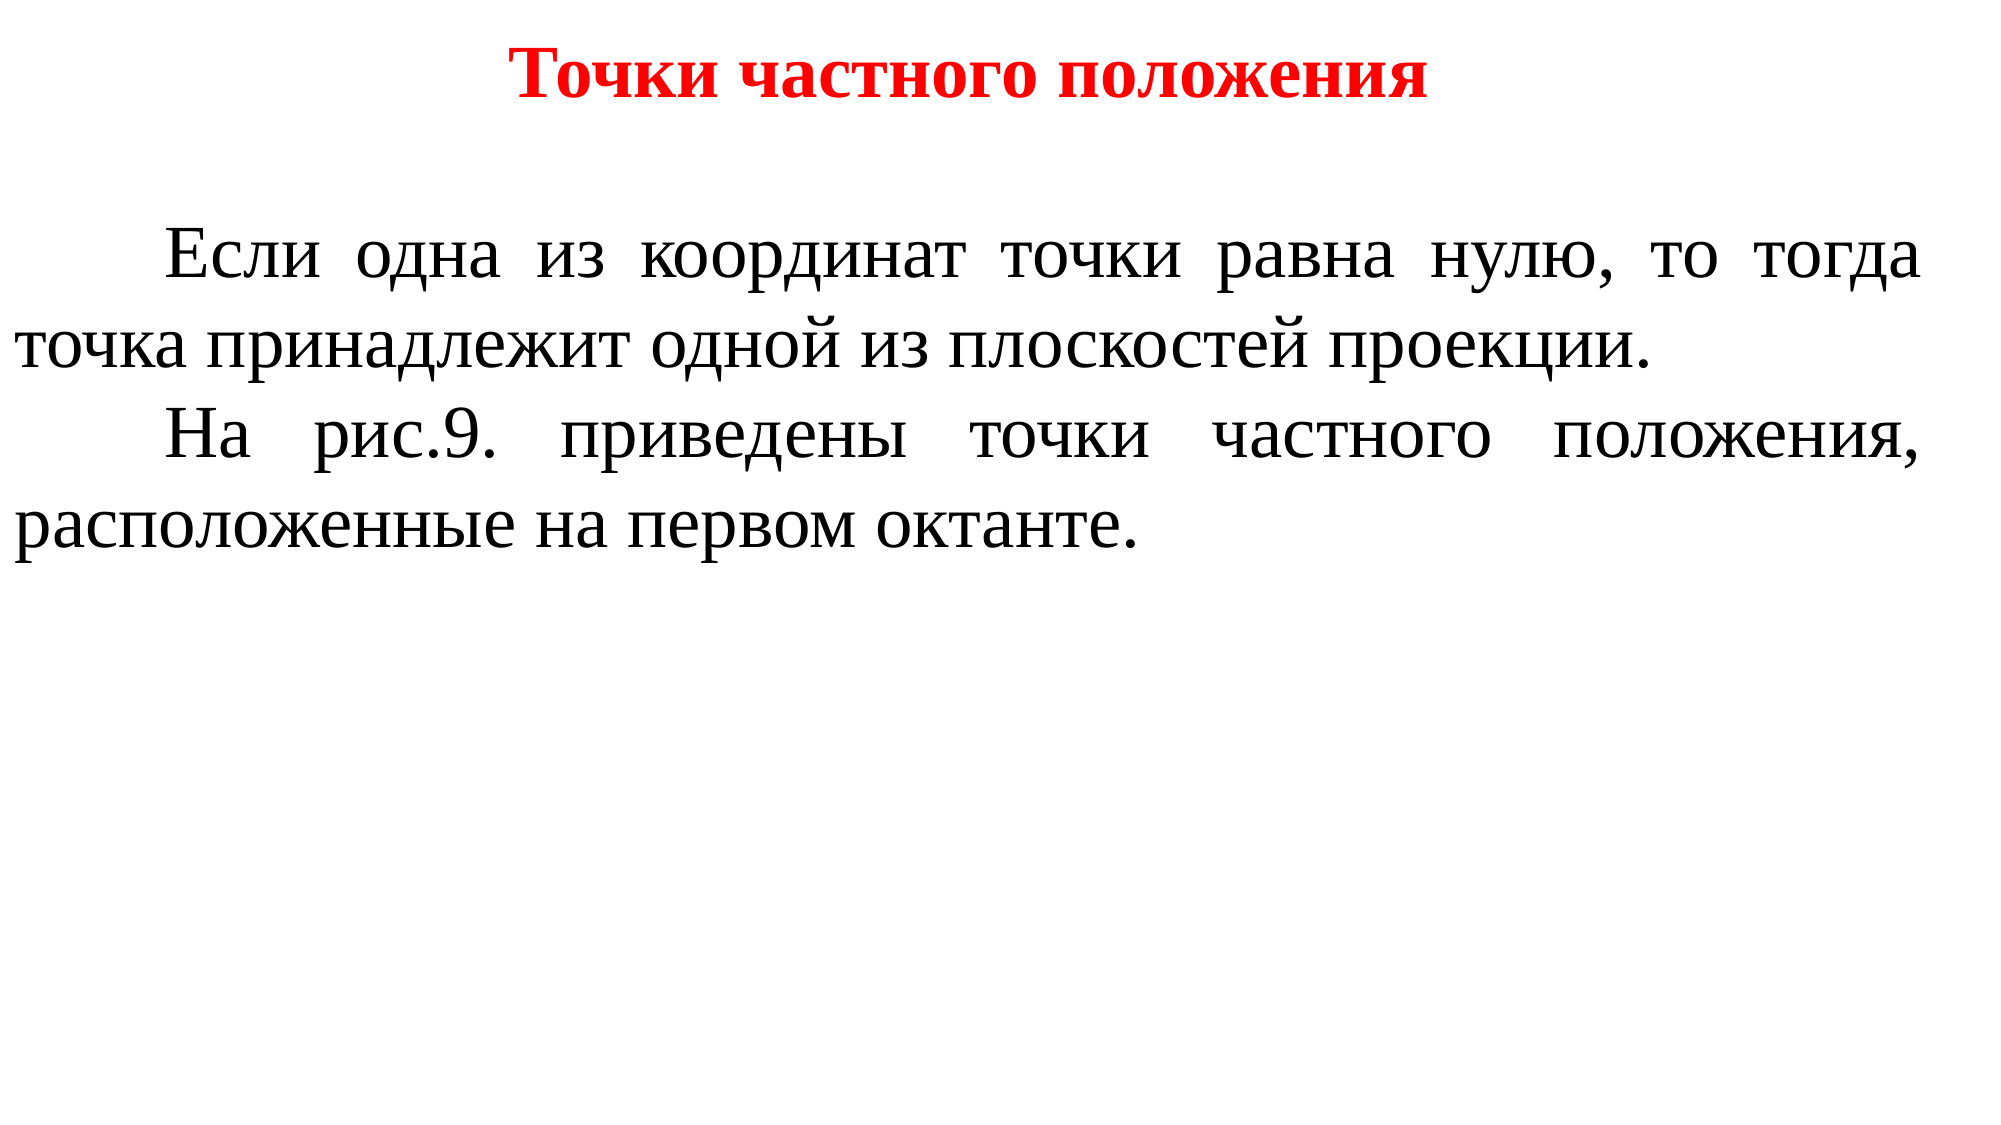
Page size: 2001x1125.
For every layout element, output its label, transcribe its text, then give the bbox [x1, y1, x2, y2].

text_box Точки частного положения Если одна из координат точки равна нулю, то тогда точка принадлежит одной из плоскостей проекции. На рис.9. приведены точки частного положения, расположенные на первом октанте. [0, 14, 1938, 570]
